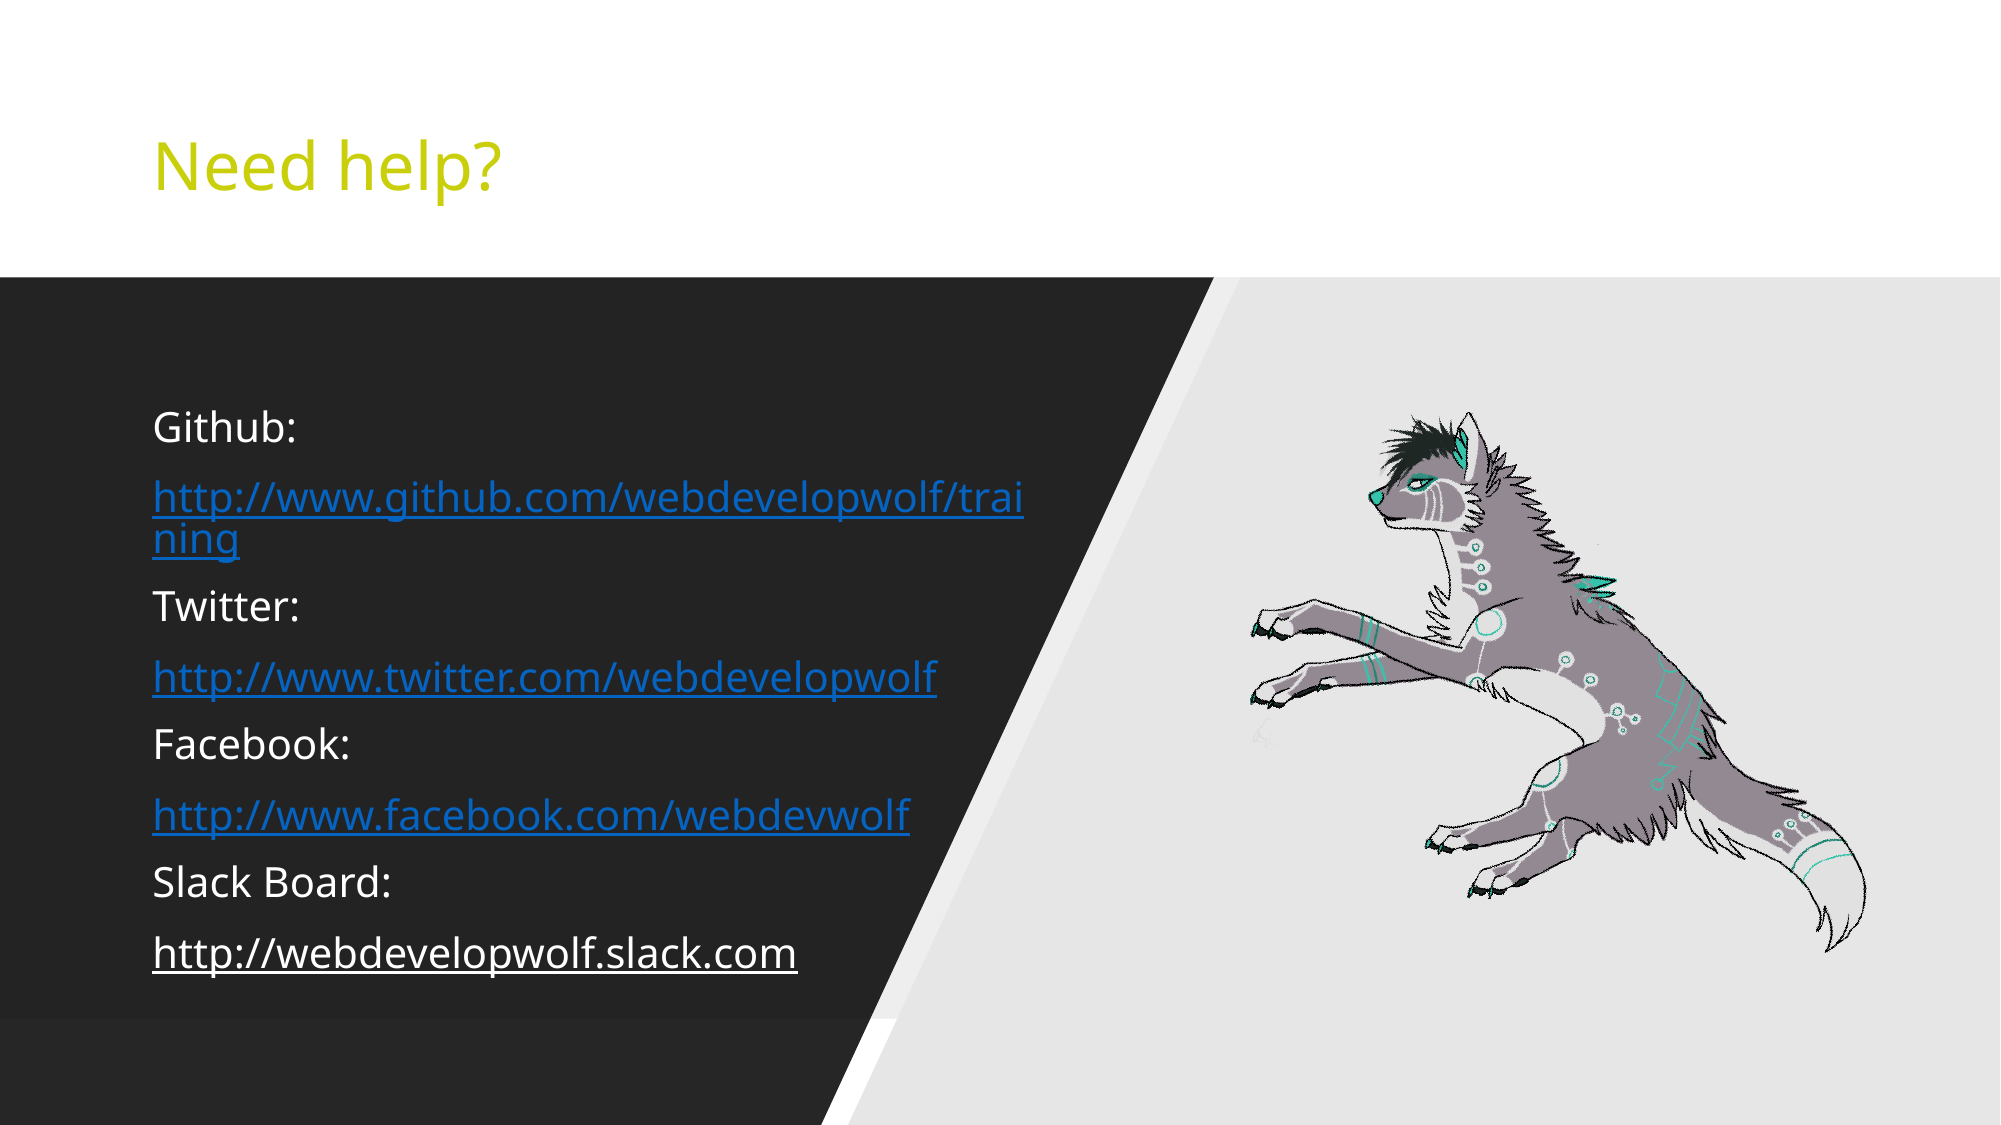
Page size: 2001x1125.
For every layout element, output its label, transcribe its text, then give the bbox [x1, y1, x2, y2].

list Github: http://www.github.com/webdevelopwolf/training Twitter: http://www.twitter.com/webdevelopwolf Facebook: http://www.facebook.com/webdevwolf Slack Board: http://webdevelopwolf.slack.com [137, 330, 1052, 1014]
title Need help? [137, 59, 1863, 278]
picture [1221, 402, 1949, 1069]
text_box [846, 276, 2000, 1125]
text_box [0, 276, 1215, 1125]
